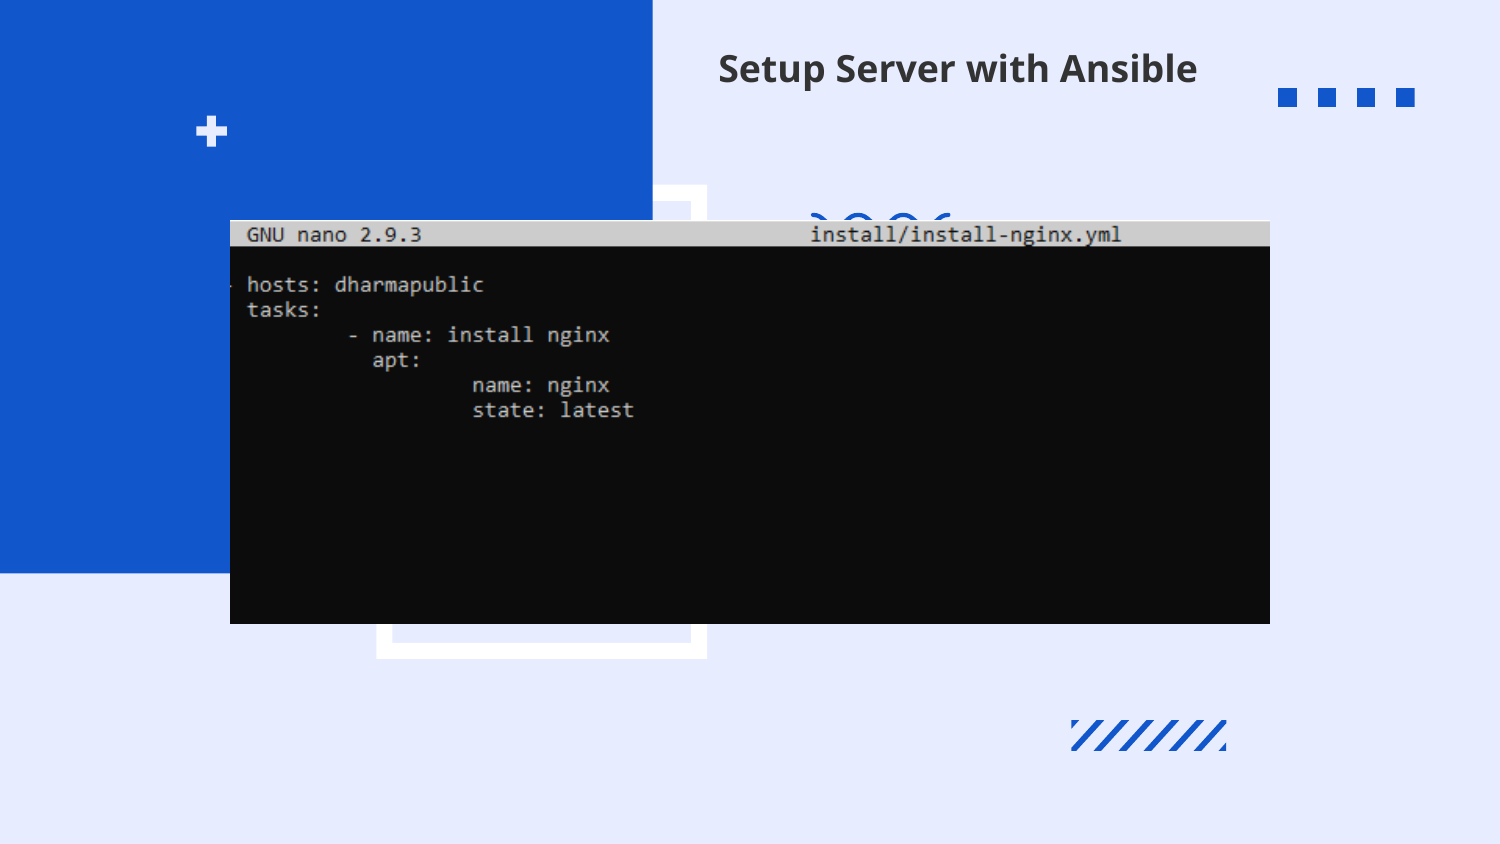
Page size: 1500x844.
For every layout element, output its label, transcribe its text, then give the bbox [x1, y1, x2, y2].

title Setup Server with Ansible [703, 19, 1339, 117]
picture [230, 220, 1270, 624]
